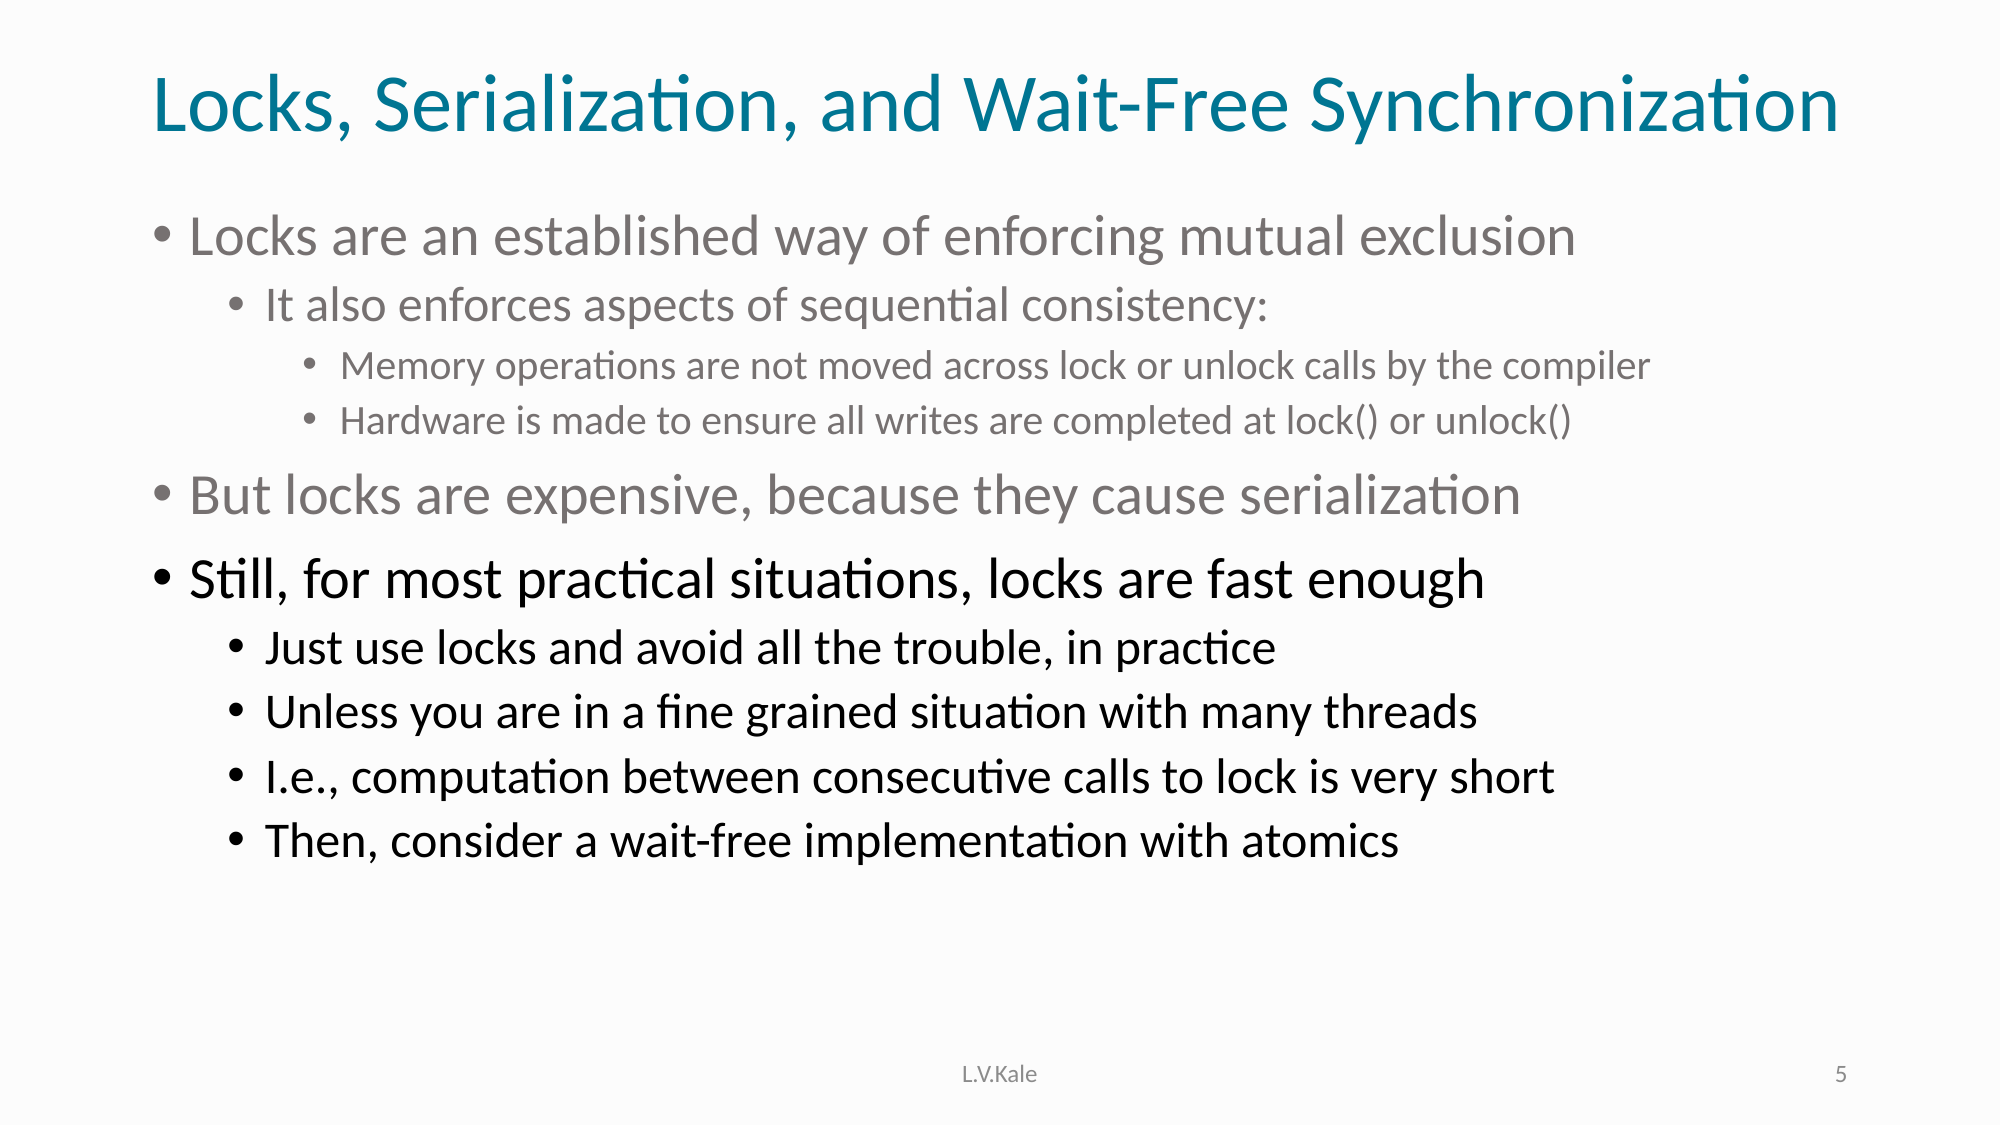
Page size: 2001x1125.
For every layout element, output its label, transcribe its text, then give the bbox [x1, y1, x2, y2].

list Locks are an established way of enforcing mutual exclusion It also enforces aspects of sequential consistency: Memory operations are not moved across lock or unlock calls by the compiler Hardware is made to ensure all writes are completed at lock() or unlock() But locks are expensive, because they cause serialization Still, for most practical situations, locks are fast enough Just use locks and avoid all the trouble, in practice Unless you are in a fine grained situation with many threads I.e., computation between consecutive calls to lock is very short Then, consider a wait-free implementation with atomics [137, 198, 1863, 1020]
footer L.V.Kale [662, 1042, 1338, 1103]
title Locks, Serialization, and Wait-Free Synchronization [137, 41, 1879, 168]
slide_number 5 [1412, 1042, 1863, 1103]
